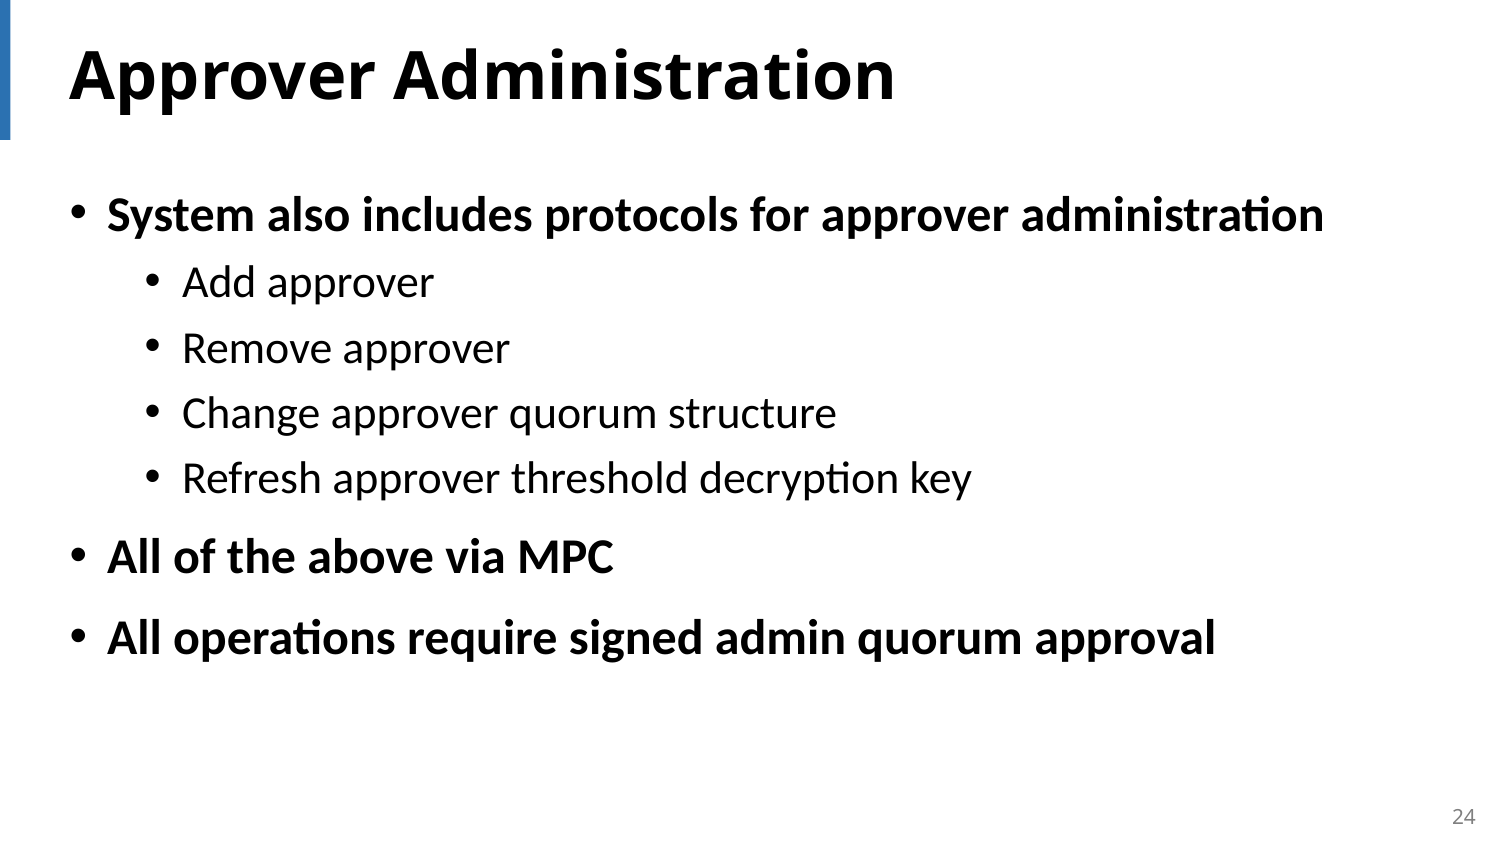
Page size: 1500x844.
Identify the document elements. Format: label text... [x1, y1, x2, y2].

list System also includes protocols for approver administration Add approver Remove approver Change approver quorum structure Refresh approver threshold decryption key All of the above via MPC All operations require signed admin quorum approval [54, 174, 1437, 782]
title Approver Administration [54, 16, 1437, 140]
slide_number 24 [1412, 799, 1491, 837]
